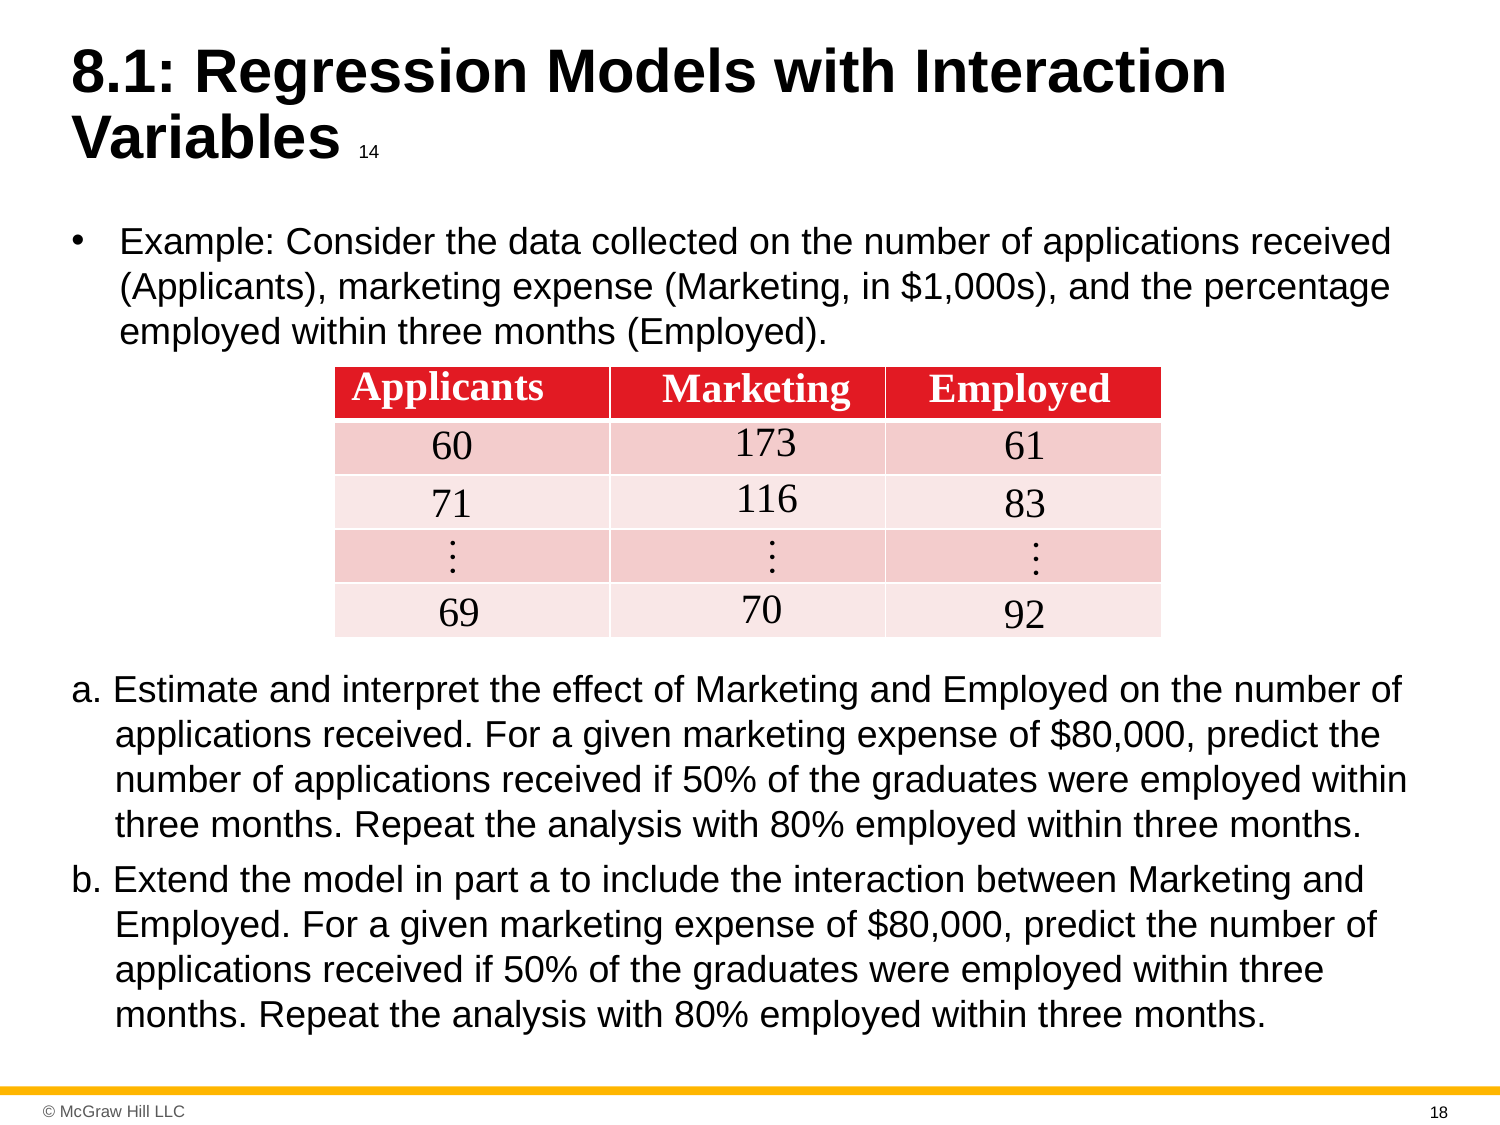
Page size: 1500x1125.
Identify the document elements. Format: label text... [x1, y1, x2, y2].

table_cell [886, 423, 1161, 474]
table_cell [886, 530, 1161, 582]
table_cell [335, 476, 609, 528]
table_cell [611, 584, 885, 637]
table_header [611, 367, 885, 418]
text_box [442, 531, 458, 574]
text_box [1002, 483, 1049, 524]
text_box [736, 479, 802, 519]
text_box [659, 368, 855, 417]
list Example: Consider the data collected on the number of applications received (Applicants), marketing expense (Marketing, in $ 1,000s), and the percentage employed within three months (Employed). [56, 209, 1444, 356]
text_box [735, 423, 798, 463]
table_header [886, 367, 1161, 418]
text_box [1001, 425, 1046, 466]
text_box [737, 590, 786, 630]
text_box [1001, 595, 1050, 635]
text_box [925, 368, 1116, 417]
table_cell [335, 423, 609, 474]
table_cell [611, 530, 885, 582]
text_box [347, 367, 548, 416]
slide_number 18 [1415, 1094, 1474, 1122]
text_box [435, 592, 484, 633]
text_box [427, 483, 472, 524]
title 8.1: Regression Models with Interaction Variables 14 [56, 31, 1444, 180]
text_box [1025, 534, 1041, 576]
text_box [761, 532, 777, 574]
table_cell [611, 476, 885, 528]
table_cell [335, 530, 609, 582]
table_cell [886, 584, 1161, 637]
table_cell [611, 423, 885, 474]
table_header [335, 367, 609, 418]
list a. Estimate and interpret the effect of Marketing and Employed on the number of applications received. For a given marketing expense of $80,000, predict the number of applications received if 50% of the graduates were employed within three months. Repeat the analysis with 80% employed within three months. b. Extend the model in part a to include the interaction between Marketing and Employed. For a given marketing expense of $80,000, predict the number of applications received if 50% of the graduates were employed within three months. Repeat the analysis with 80% employed within three months. [56, 657, 1444, 1060]
table_cell [335, 584, 609, 637]
table_cell [886, 476, 1161, 528]
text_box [428, 425, 477, 466]
